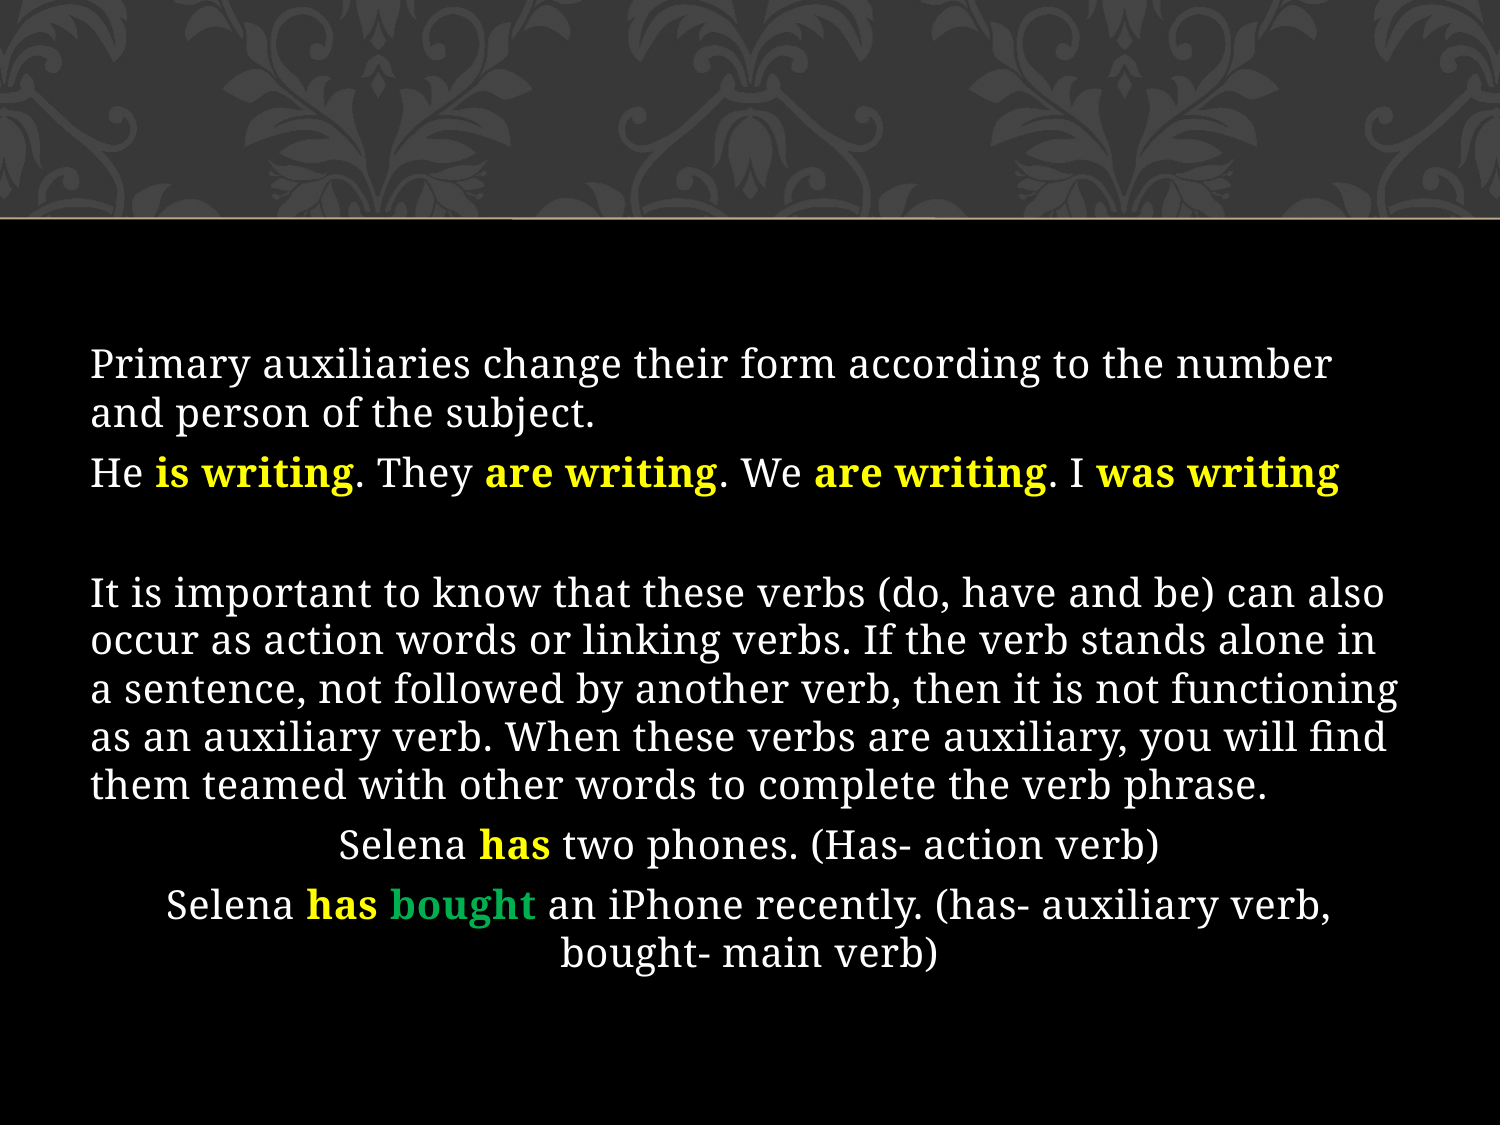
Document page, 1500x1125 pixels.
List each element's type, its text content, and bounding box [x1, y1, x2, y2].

list Primary auxiliaries change their form according to the number and person of the subject. He is writing. They are writing. We are writing. I was writing It is important to know that these verbs (do, have and be) can also occur as action words or linking verbs. If the verb stands alone in a sentence, not followed by another verb, then it is not functioning as an auxiliary verb. When these verbs are auxiliary, you will find them teamed with other words to complete the verb phrase. Selena has two phones. (Has- action verb) Selena has bought an iPhone recently. (has- auxiliary verb, bought- main verb) [75, 331, 1425, 1000]
